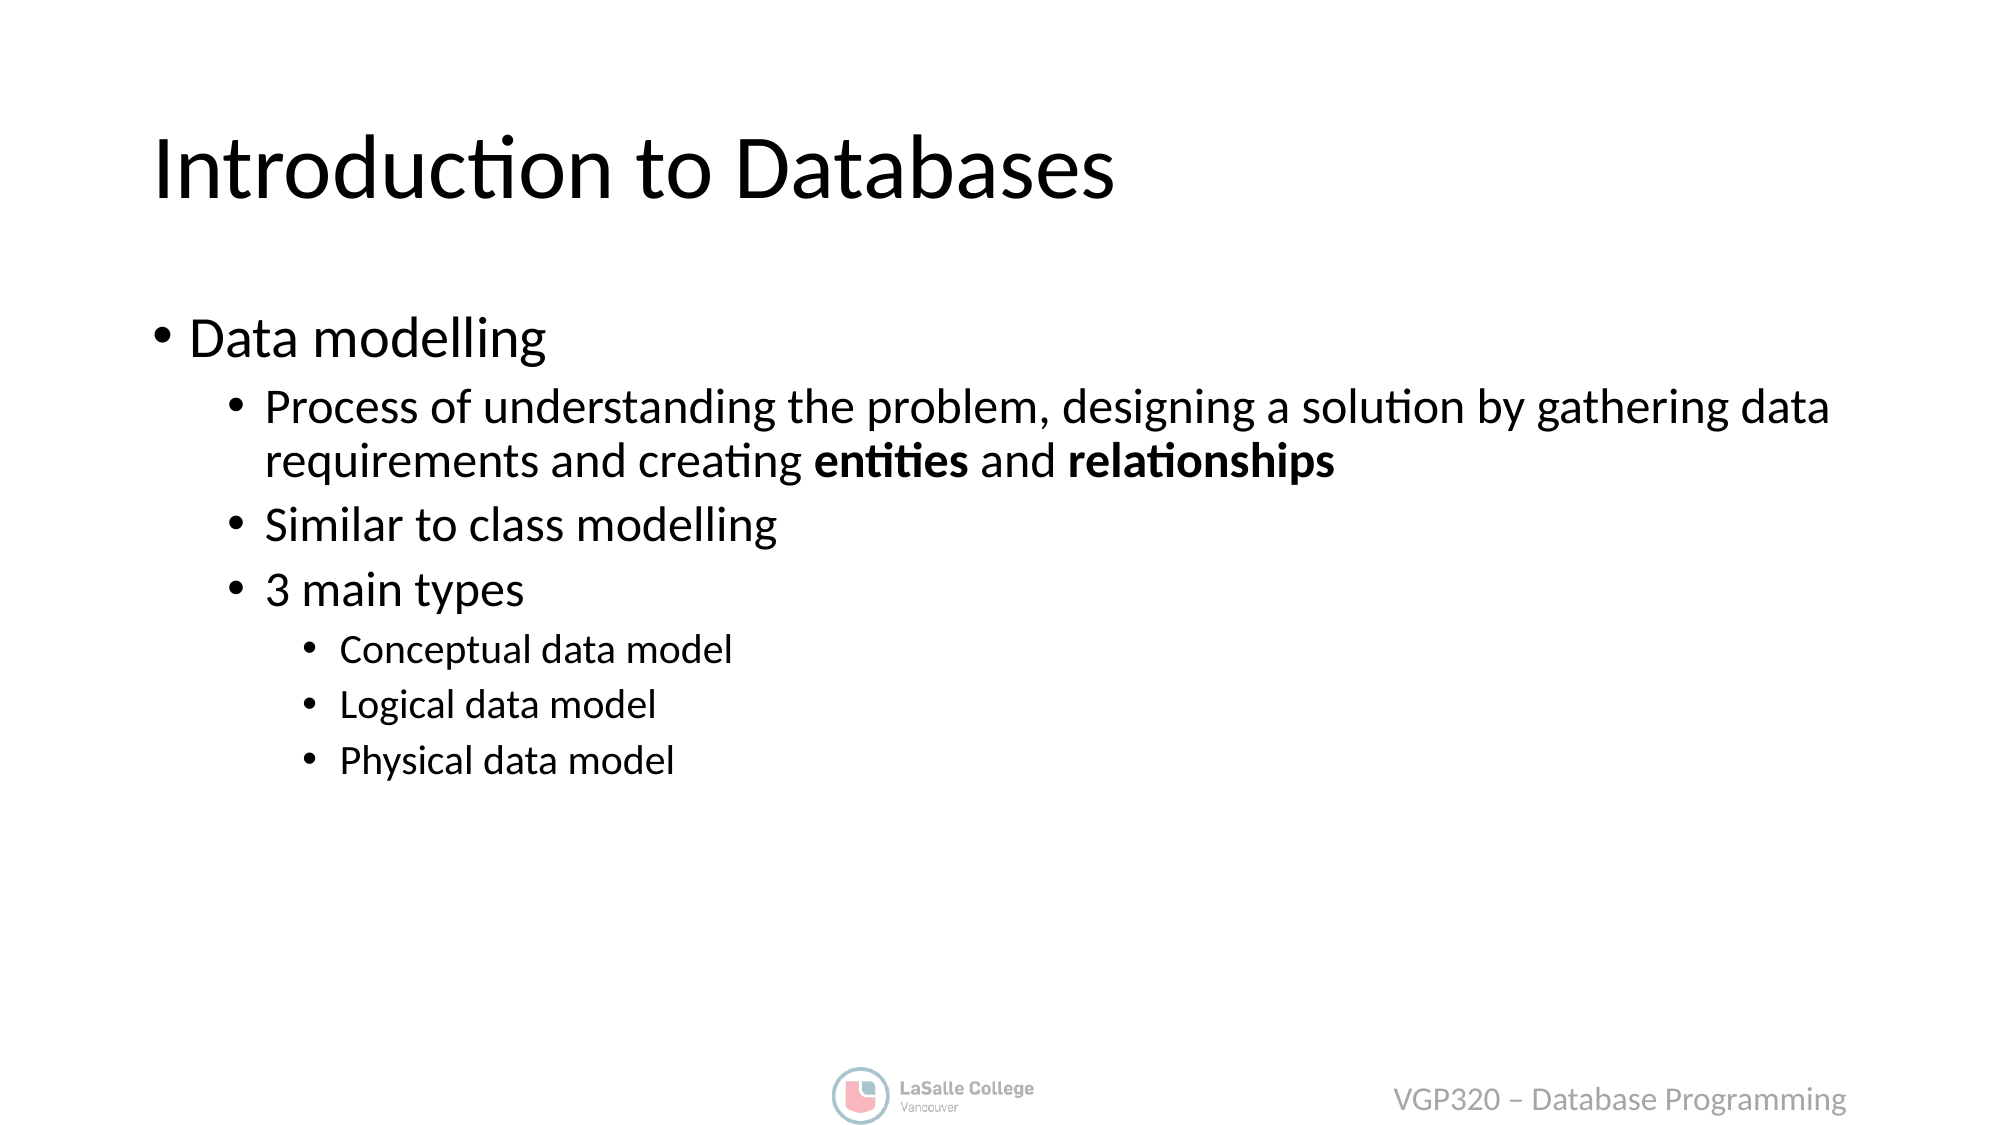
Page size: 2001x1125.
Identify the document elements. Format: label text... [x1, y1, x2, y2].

list Data modelling Process of understanding the problem, designing a solution by gathering data requirements and creating entities and relationships Similar to class modelling 3 main types Conceptual data model Logical data model Physical data model [137, 299, 1863, 1014]
title Introduction to Databases [137, 59, 1863, 278]
